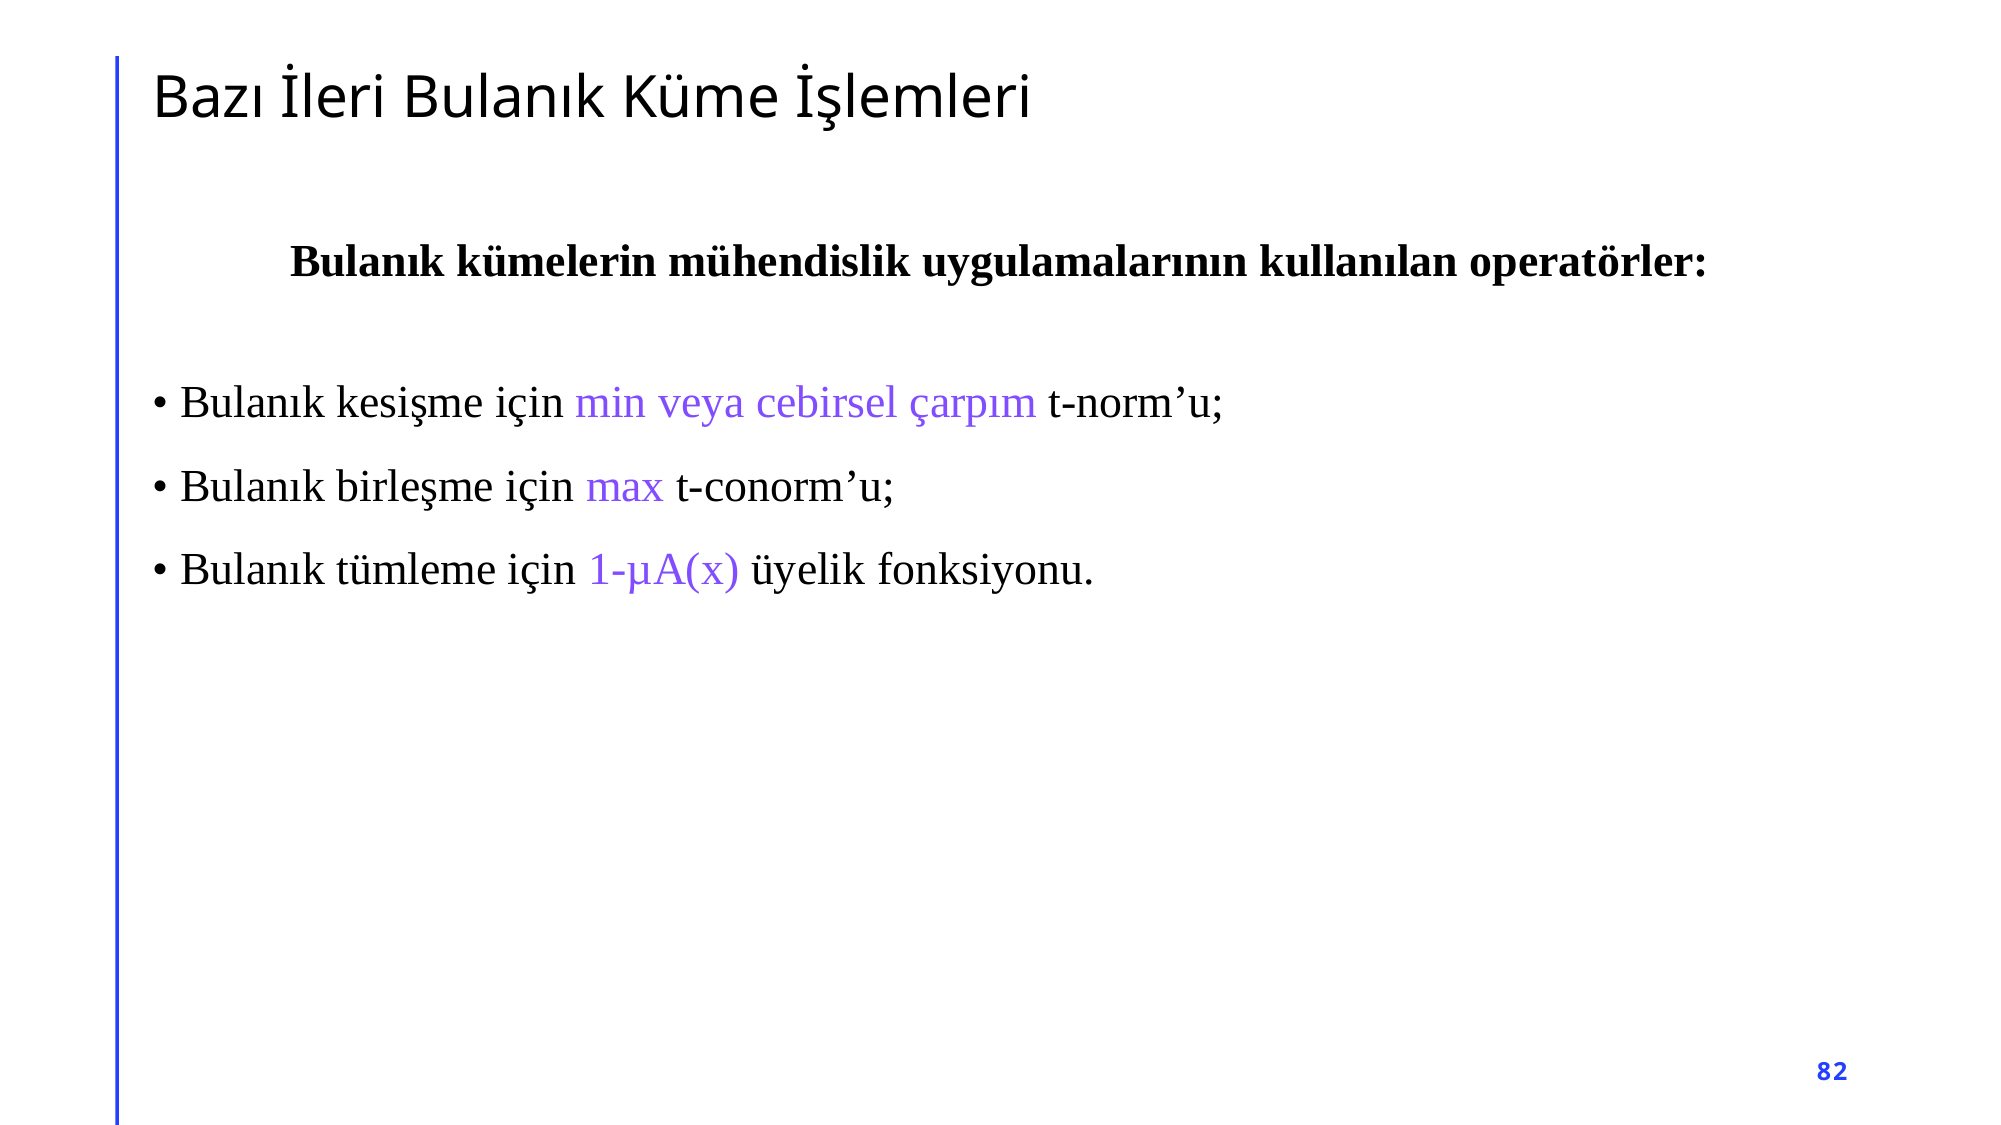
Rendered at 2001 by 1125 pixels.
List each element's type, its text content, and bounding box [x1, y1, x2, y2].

slide_number 82 [1412, 1073, 1863, 1103]
list Bulanık kümelerin mühendislik uygulamalarının kullanılan operatörler: • Bulanık kesişme için min veya cebirsel çarpım t-norm’u; • Bulanık birleşme için max t-conorm’u; • Bulanık tümleme için 1-µA(x) üyelik fonksiyonu. [137, 148, 1863, 1073]
title Bazı İleri Bulanık Küme İşlemleri [137, 48, 1863, 148]
